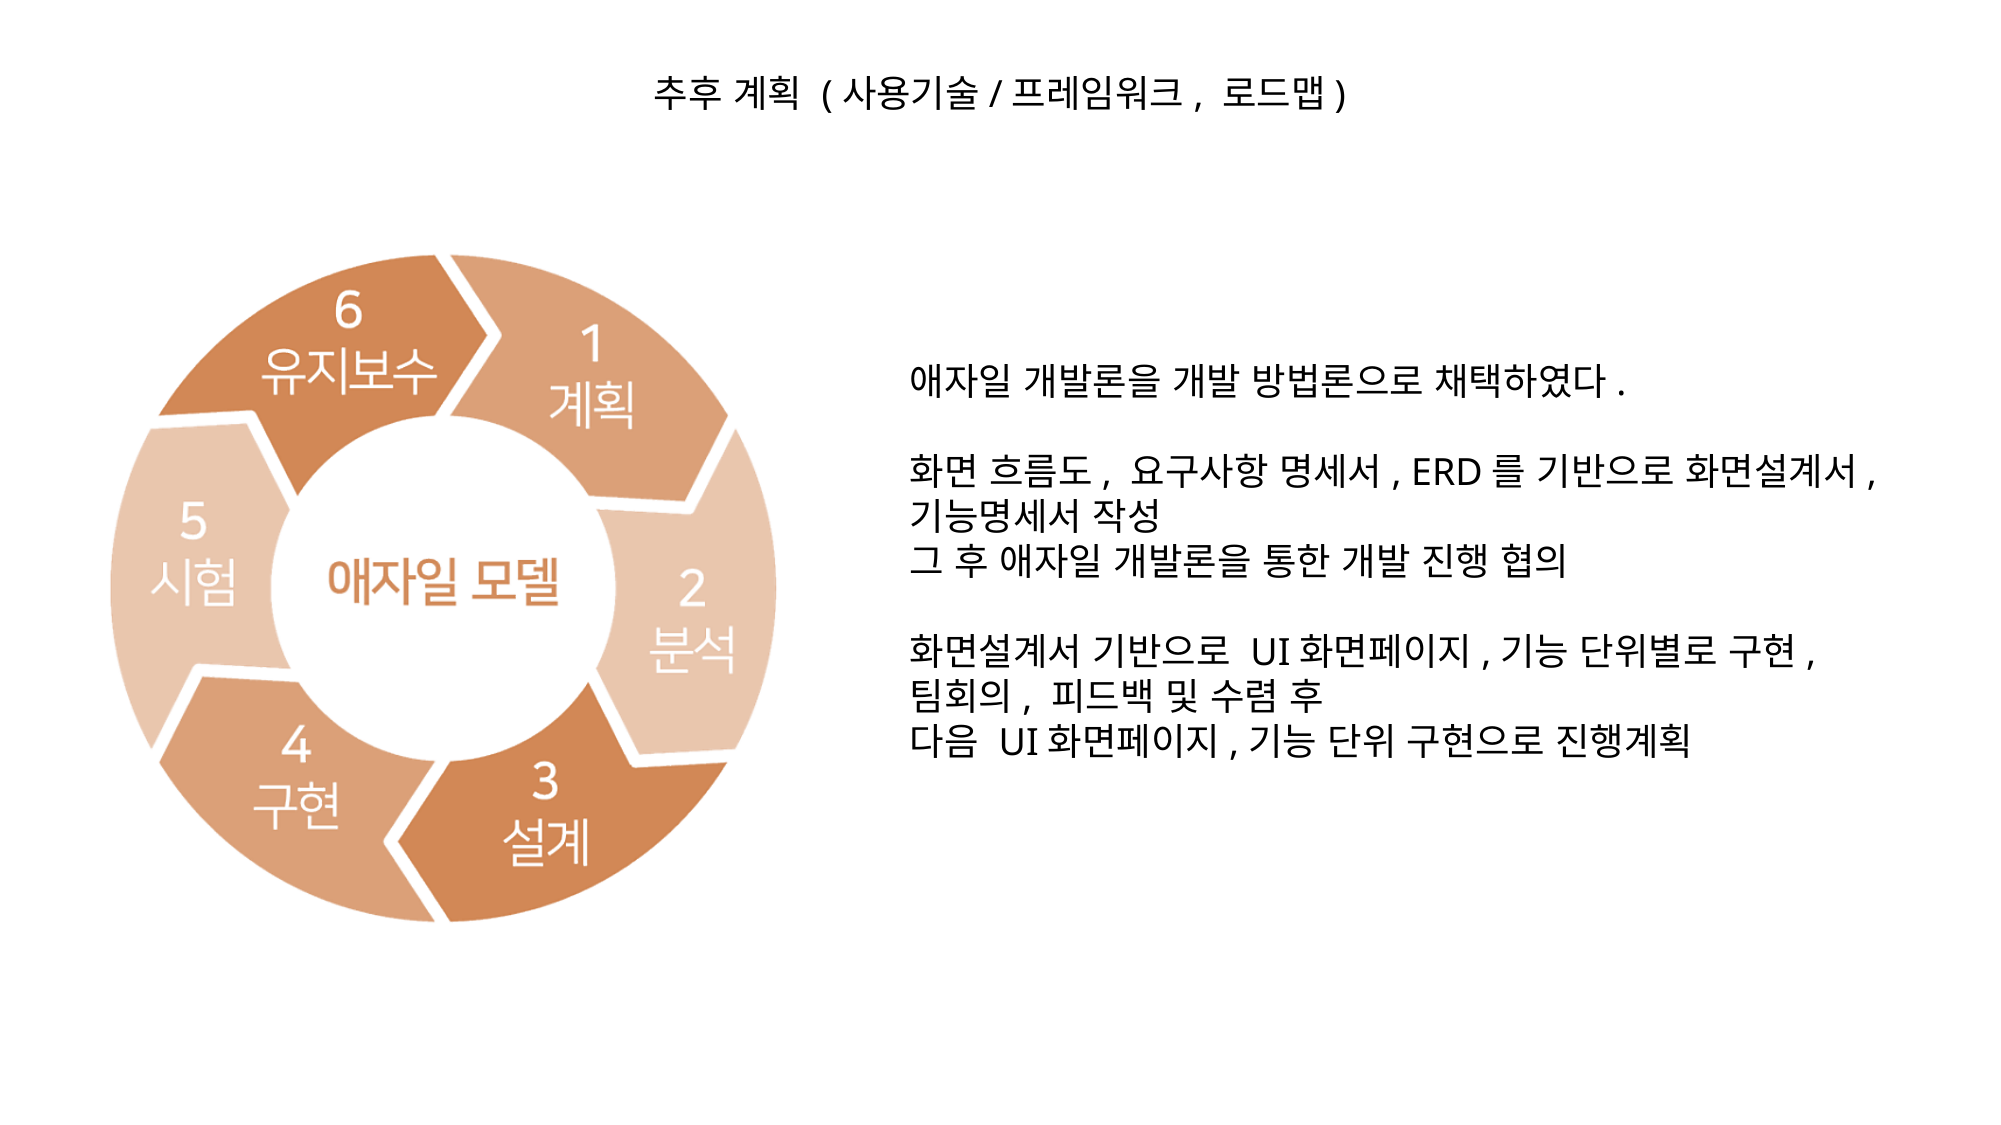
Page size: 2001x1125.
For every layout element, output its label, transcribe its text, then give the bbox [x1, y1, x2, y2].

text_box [103, 194, 792, 931]
text_box 애자일 개발론을 개발 방법론으로 채택하였다. 화면 흐름도, 요구사항 명세서, ERD를 기반으로 화면설계서, 기능명세서 작성 그 후 애자일 개발론을 통한 개발 진행 협의 화면설계서 기반으로 UI화면페이지,기능 단위별로 구현, 팀회의, 피드백 및 수렴 후 다음 UI화면페이지,기능 단위 구현으로 진행계획 [895, 350, 1896, 770]
text_box 추후 계획 (사용기술/프레임워크, 로드맵) [639, 62, 1361, 122]
